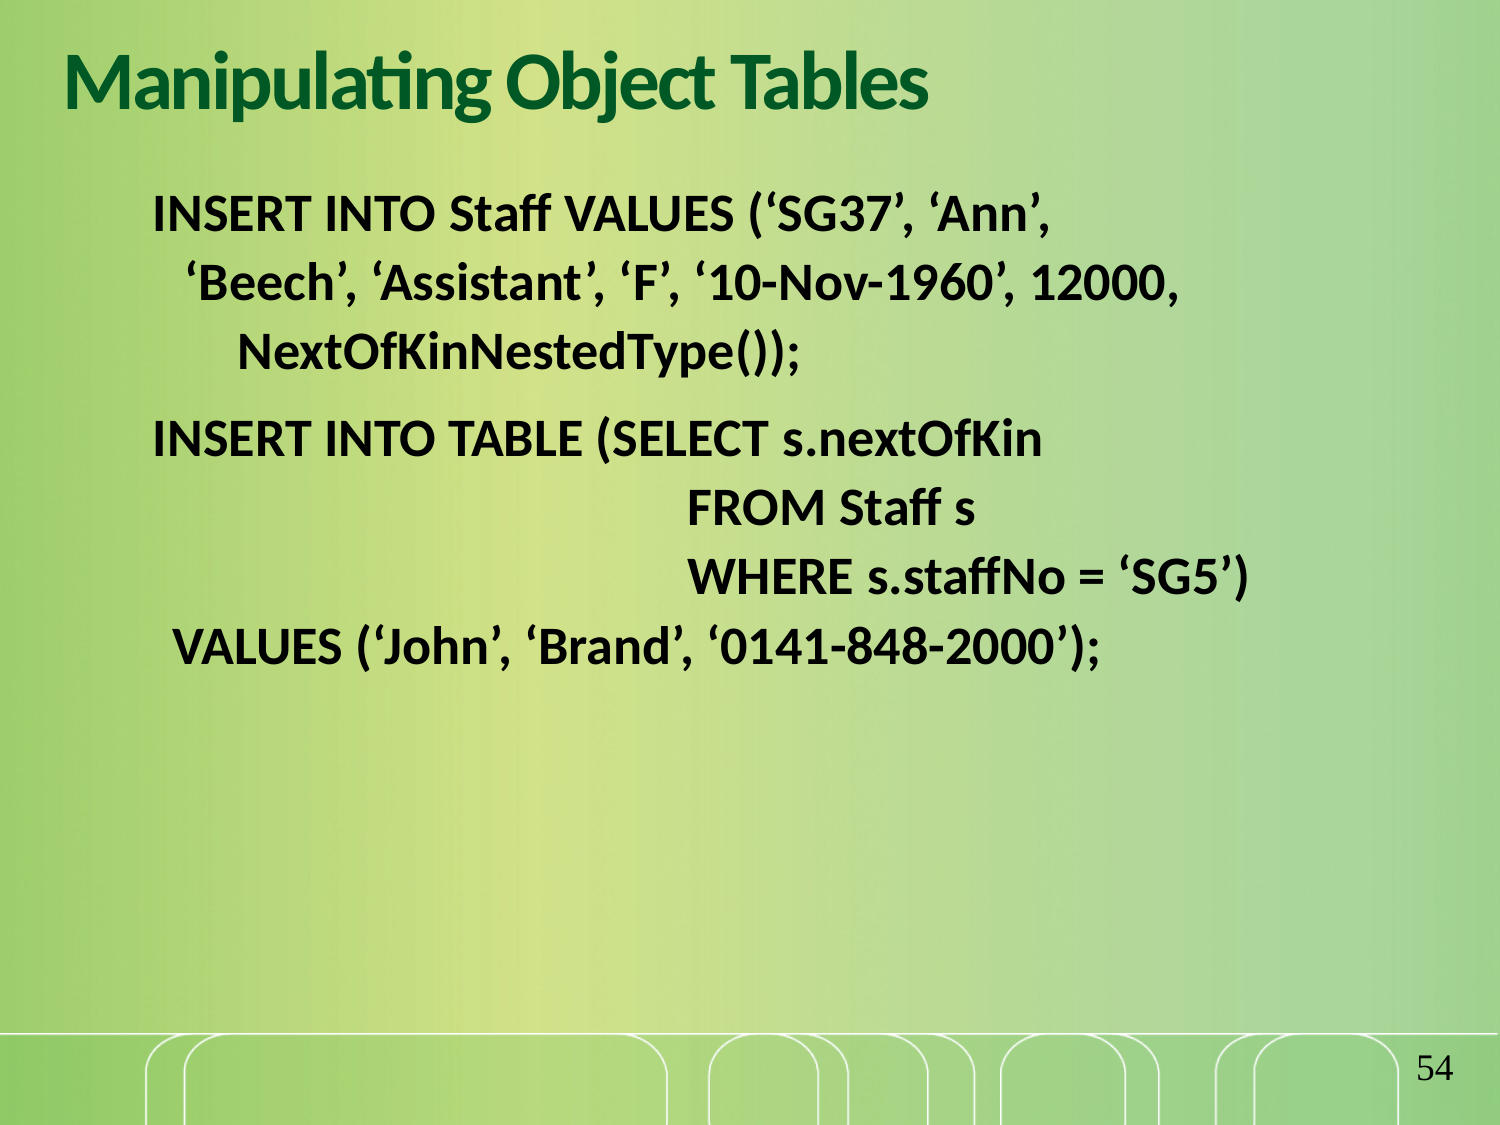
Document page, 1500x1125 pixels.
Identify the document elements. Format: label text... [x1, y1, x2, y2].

text_box 54 [1401, 1035, 1500, 1111]
picture [0, 0, 1500, 1125]
list INSERT INTO Staff VALUES (‘SG37’, ‘Ann’, ‘Beech’, ‘Assistant’, ‘F’, ‘10-Nov-1960’, 12000, NextOfKinNestedType()); INSERT INTO TABLE (SELECT s.nextOfKin FROM Staff s WHERE s.staffNo = ‘SG5’) VALUES (‘John’, ‘Brand’, ‘0141-848-2000’); [87, 184, 1388, 860]
title Manipulating Object Tables [62, 37, 1438, 129]
